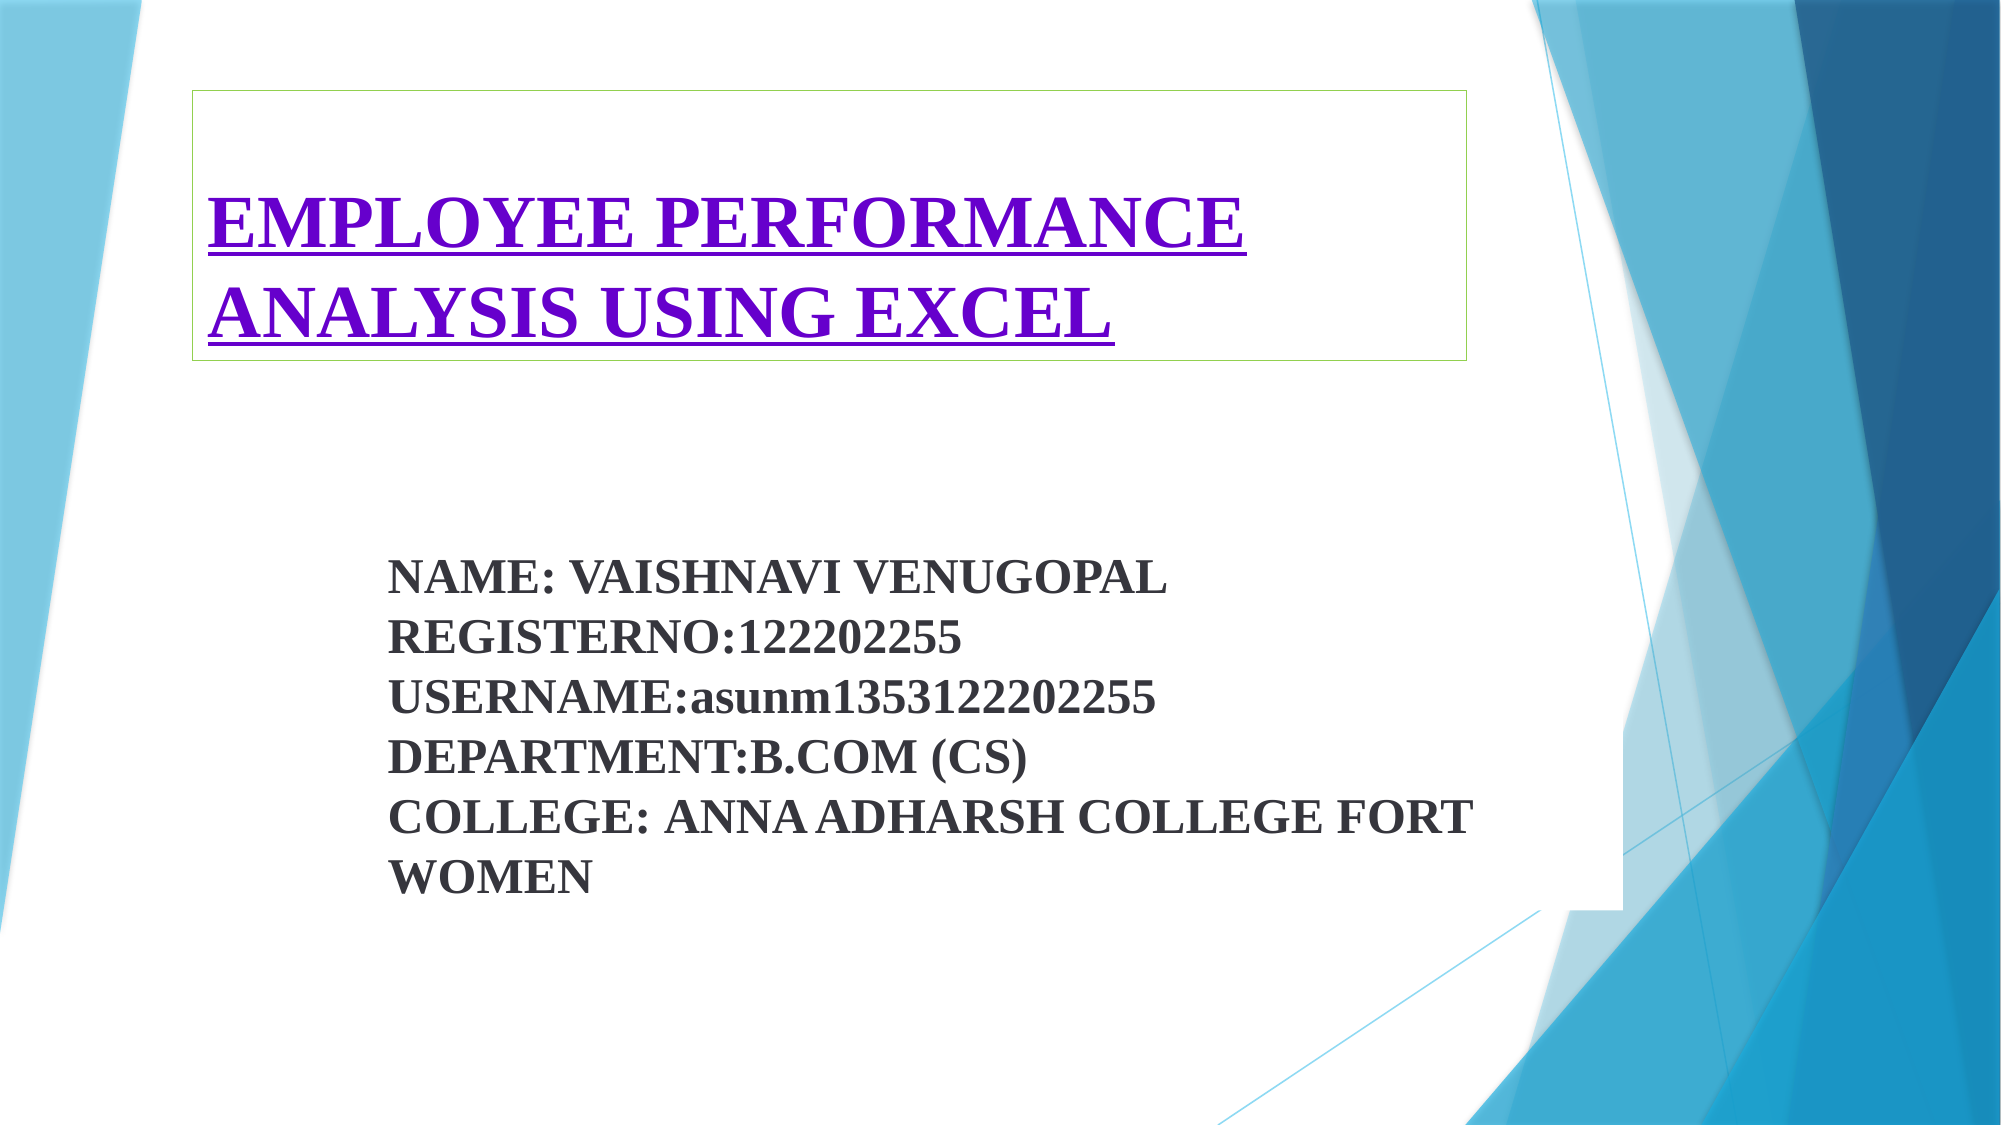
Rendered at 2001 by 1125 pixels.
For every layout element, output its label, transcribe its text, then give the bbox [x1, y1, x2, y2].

text_box NAME: VAISHNAVI VENUGOPAL REGISTERNO:122202255 USERNAME:asunm1353122202255 DEPARTMENT:B.COM (CS) COLLEGE: ANNA ADHARSH COLLEGE FORT WOMEN [372, 535, 1623, 911]
title EMPLOYEE PERFORMANCE ANALYSIS USING EXCEL [192, 90, 1467, 361]
